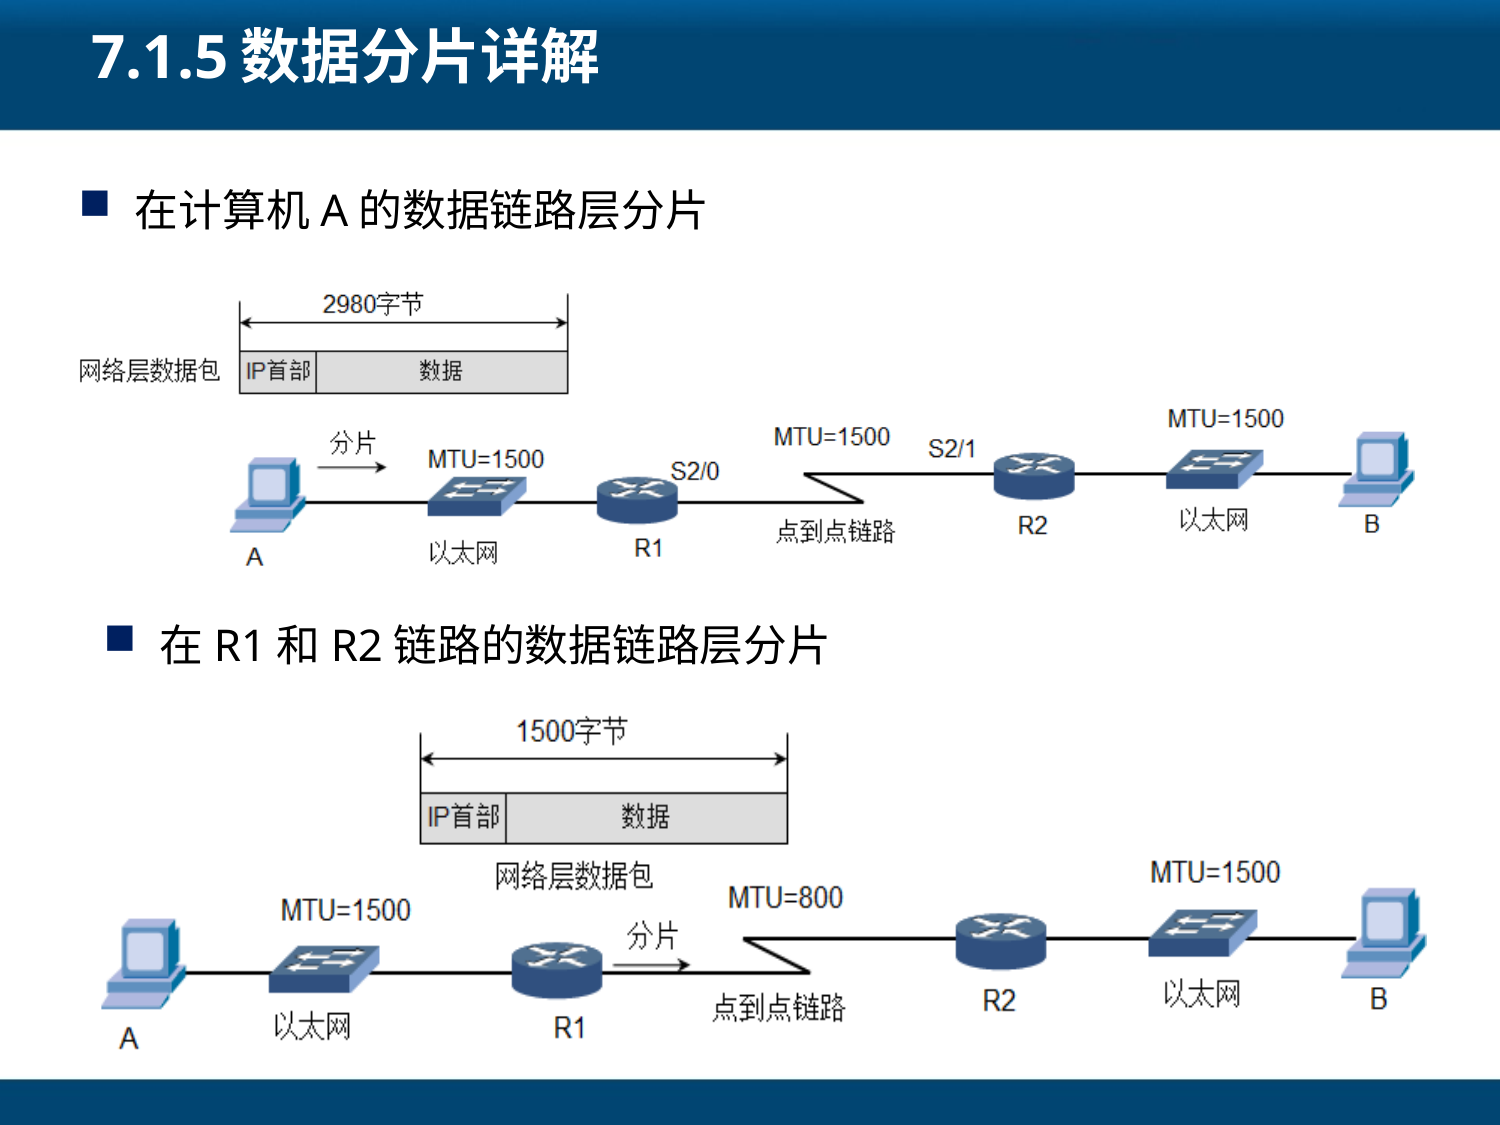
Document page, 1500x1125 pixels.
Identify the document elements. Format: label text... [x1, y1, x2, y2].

picture [0, 0, 1500, 1125]
title 7.1.5数据分片详解 [76, 19, 1427, 100]
text_box 在计算机A的数据链路层分片 [63, 149, 1414, 516]
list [64, 280, 1415, 584]
text_box 在R1和R2链路的数据链路层分片 [88, 583, 1439, 705]
